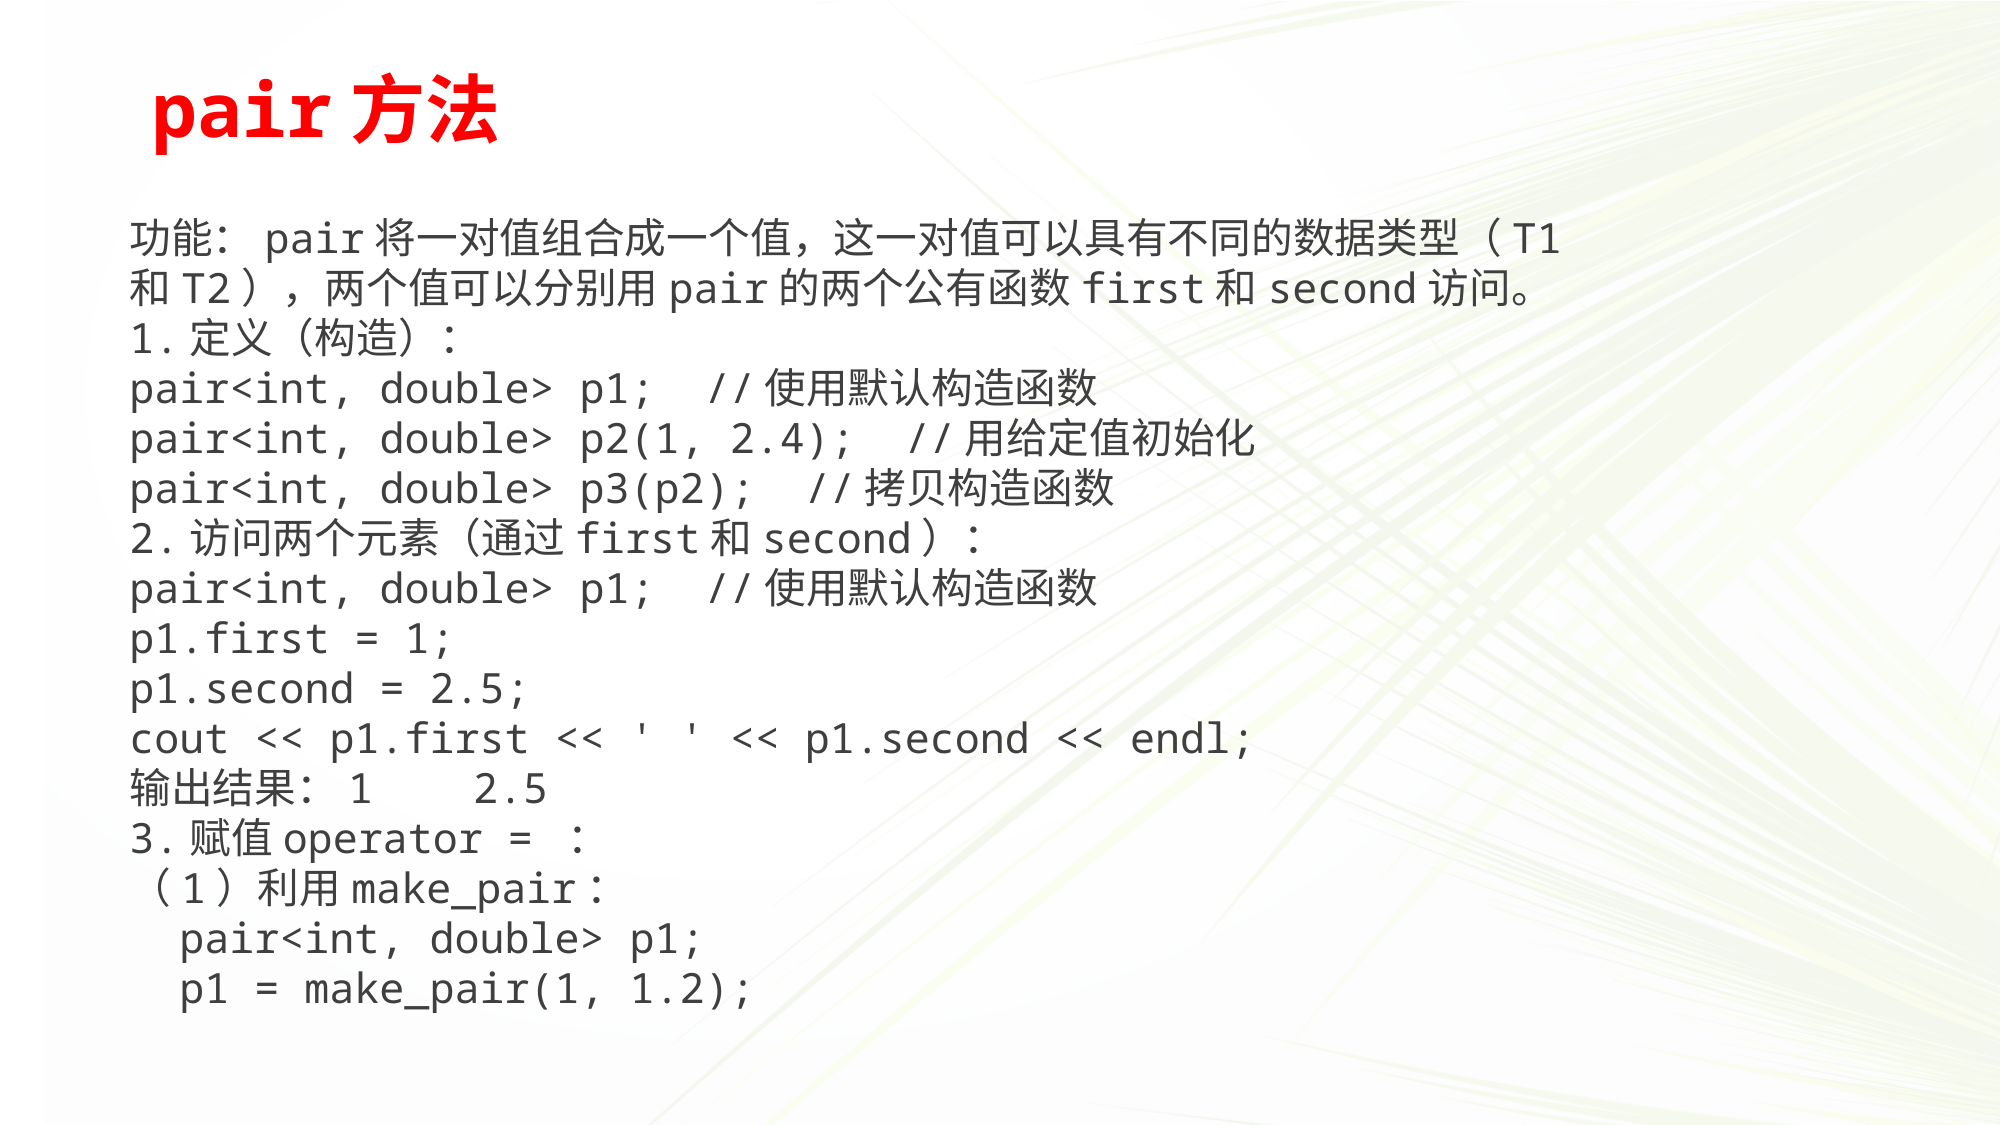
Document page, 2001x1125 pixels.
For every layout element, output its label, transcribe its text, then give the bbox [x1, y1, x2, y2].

text_box 功能：pair将一对值组合成一个值，这一对值可以具有不同的数据类型（T1和T2），两个值可以分别用pair的两个公有函数first和second访问。 1.定义（构造）： pair<int, double> p1; //使用默认构造函数 pair<int, double> p2(1, 2.4); //用给定值初始化 pair<int, double> p3(p2); //拷贝构造函数 2.访问两个元素（通过first和second）： pair<int, double> p1; //使用默认构造函数 p1.first = 1; p1.second = 2.5; cout << p1.first << ' ' << p1.second << endl; 输出结果：1 2.5 3.赋值operator = ： （1）利用make_pair： pair<int, double> p1; p1 = make_pair(1, 1.2); [114, 204, 1599, 1125]
text_box pair方法 [137, 49, 1863, 177]
